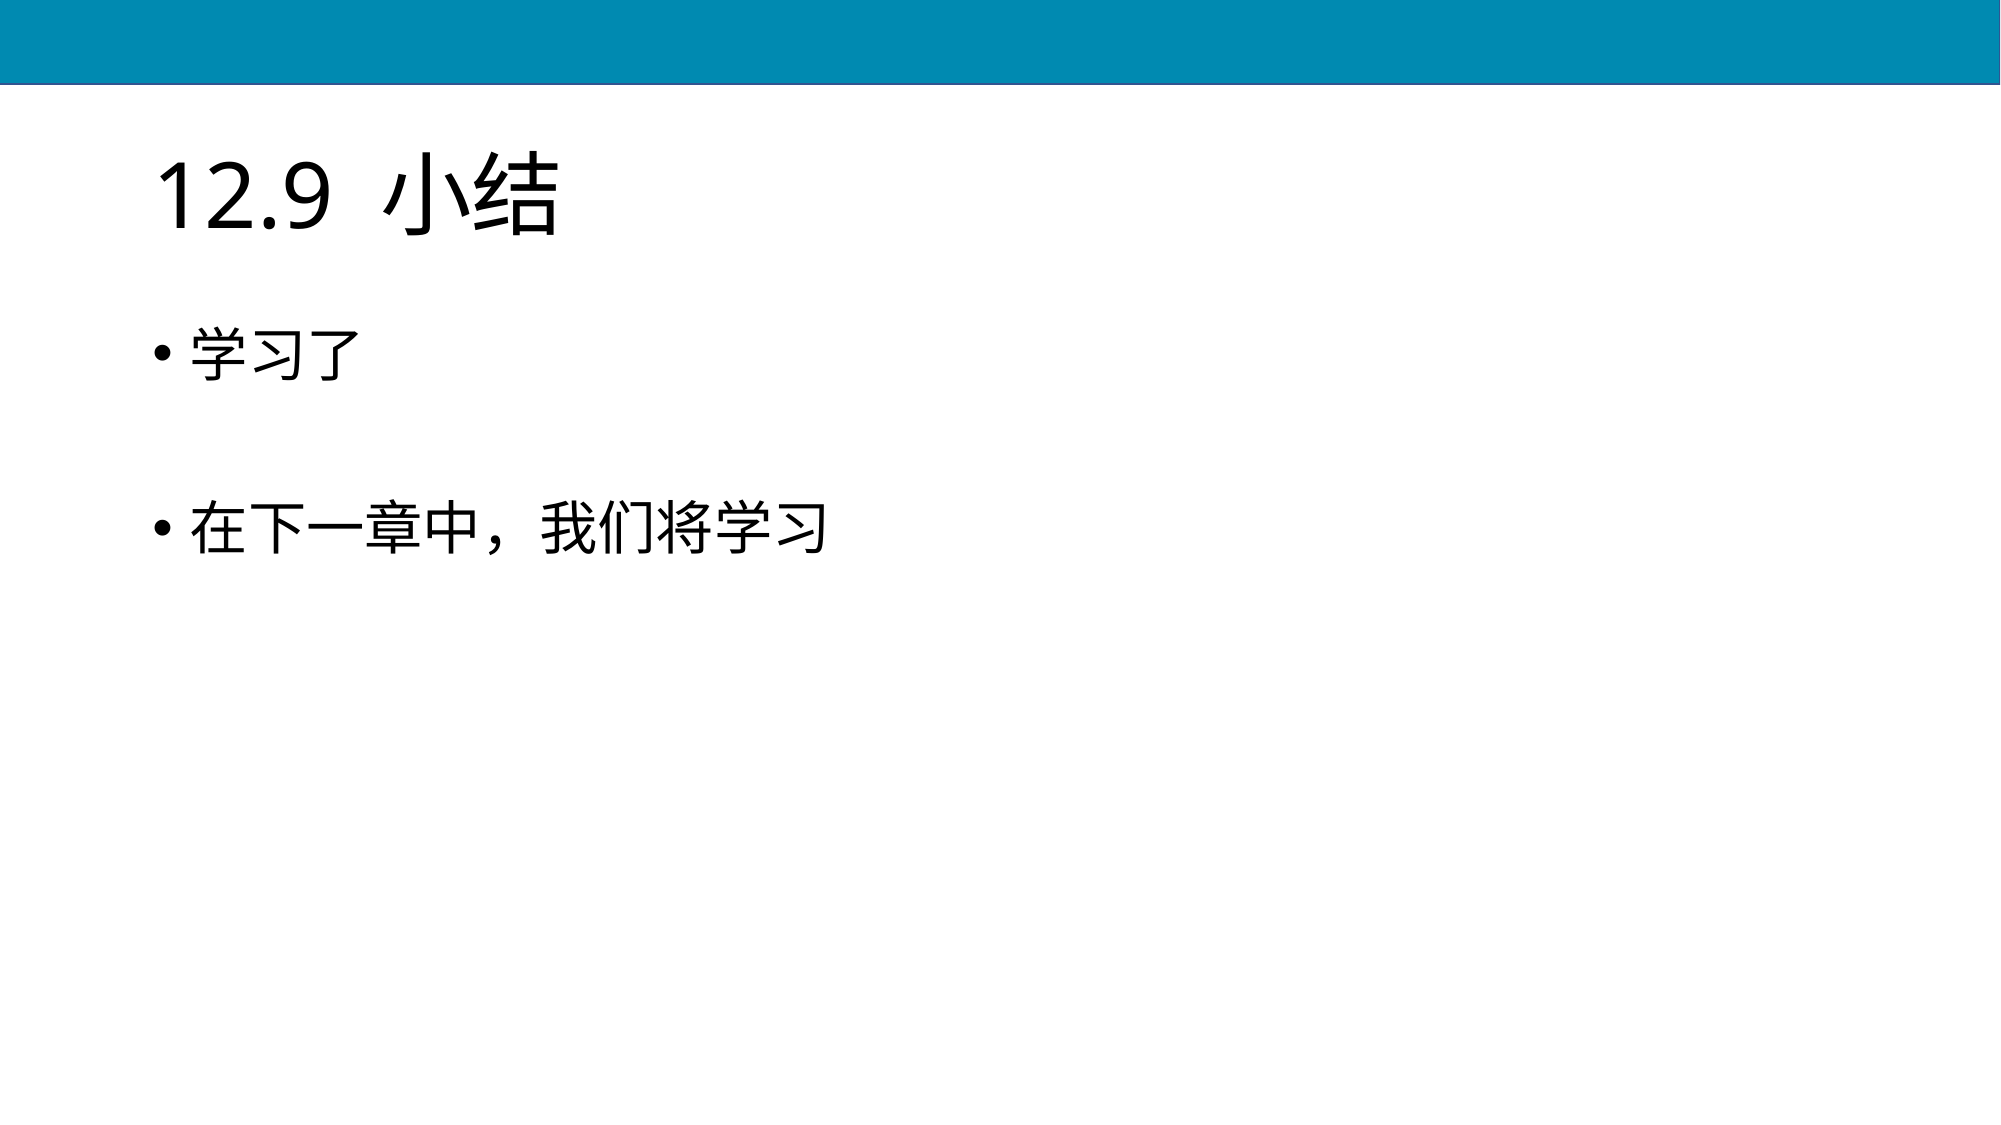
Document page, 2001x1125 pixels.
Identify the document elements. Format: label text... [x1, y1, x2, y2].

title 12.9 小结 [137, 115, 1863, 282]
list 学习了 在下一章中，我们将学习 [137, 310, 1863, 1024]
